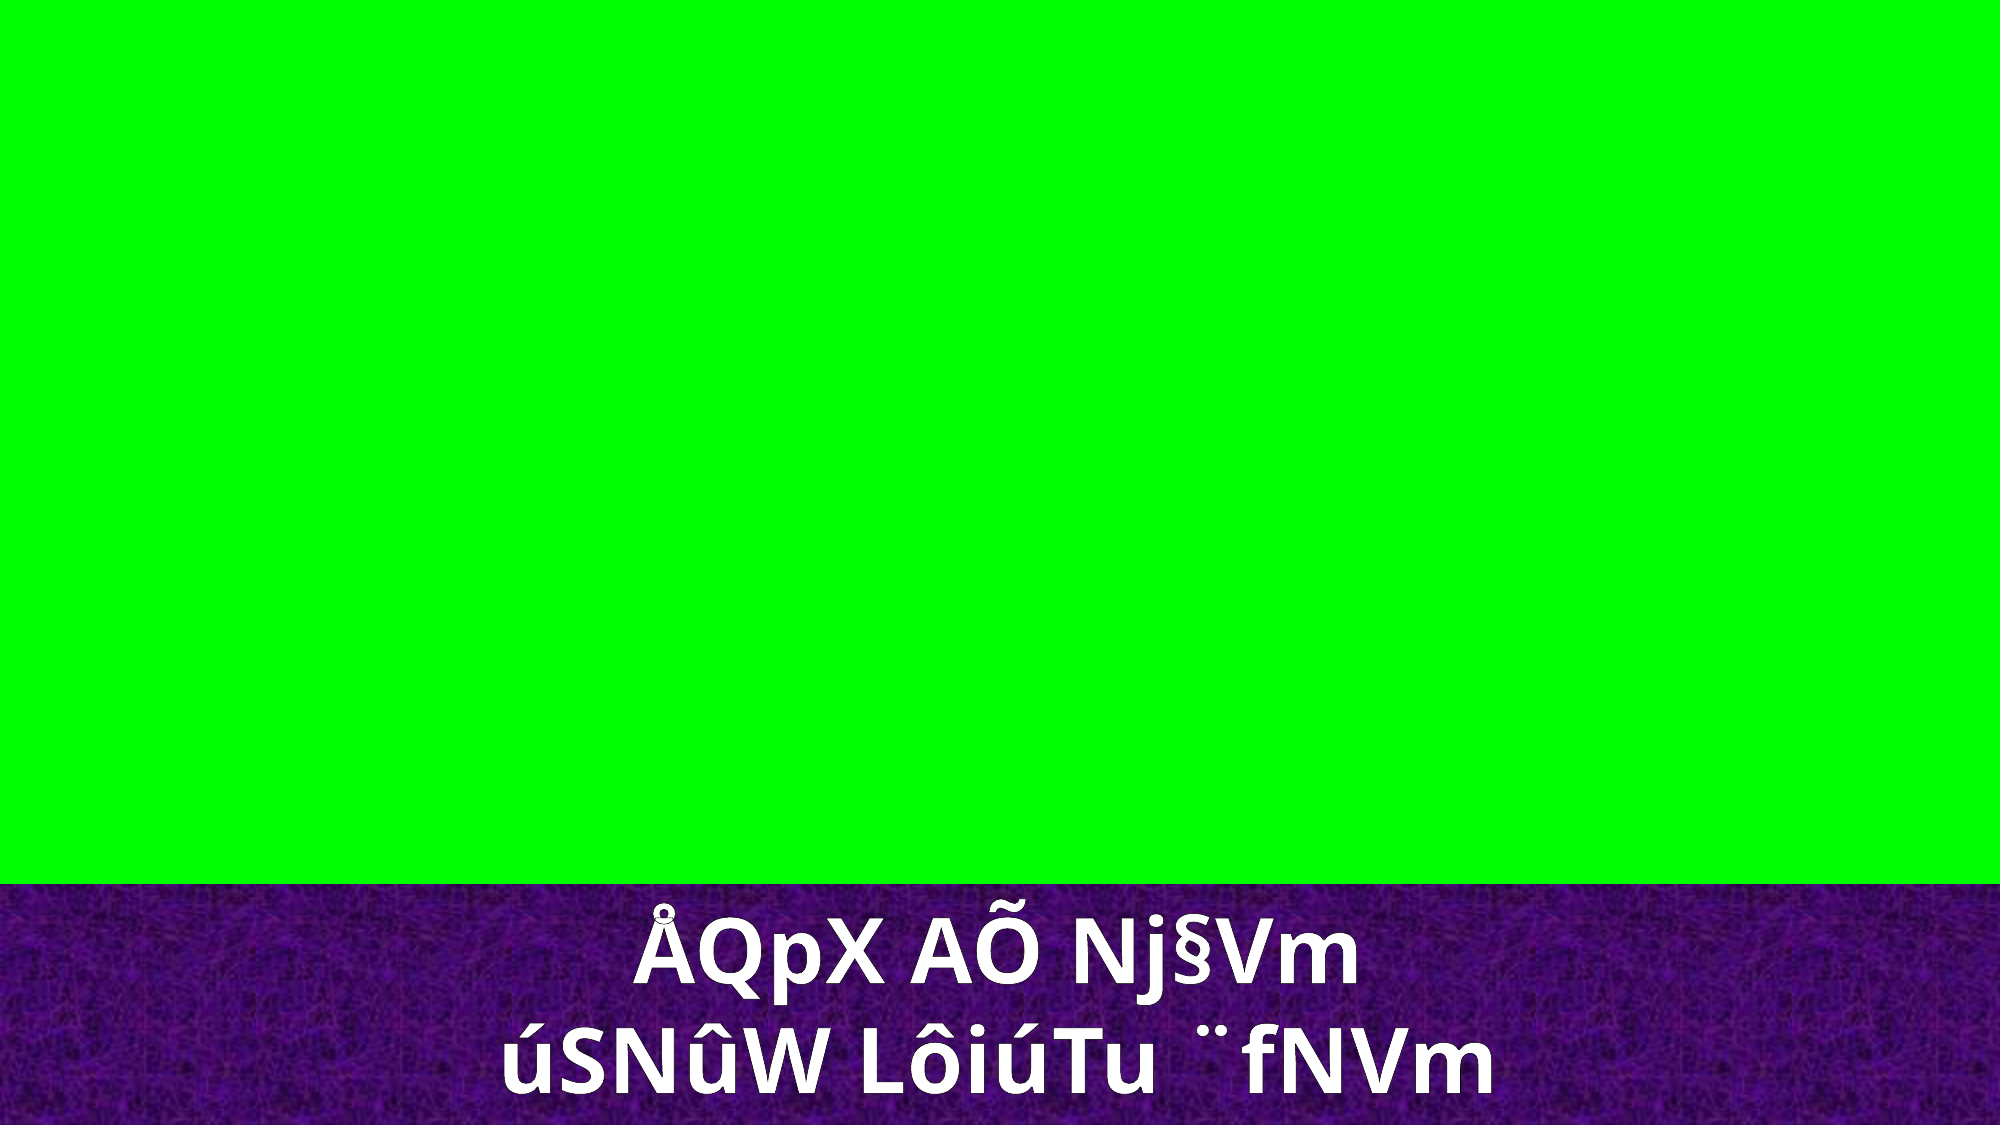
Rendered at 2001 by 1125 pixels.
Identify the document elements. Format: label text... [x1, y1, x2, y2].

text_box ÅQpX AÕ Nj§Vm úSNûW LôiúTu ¨fNVm [0, 884, 1999, 1120]
text_box [0, 884, 2000, 1125]
